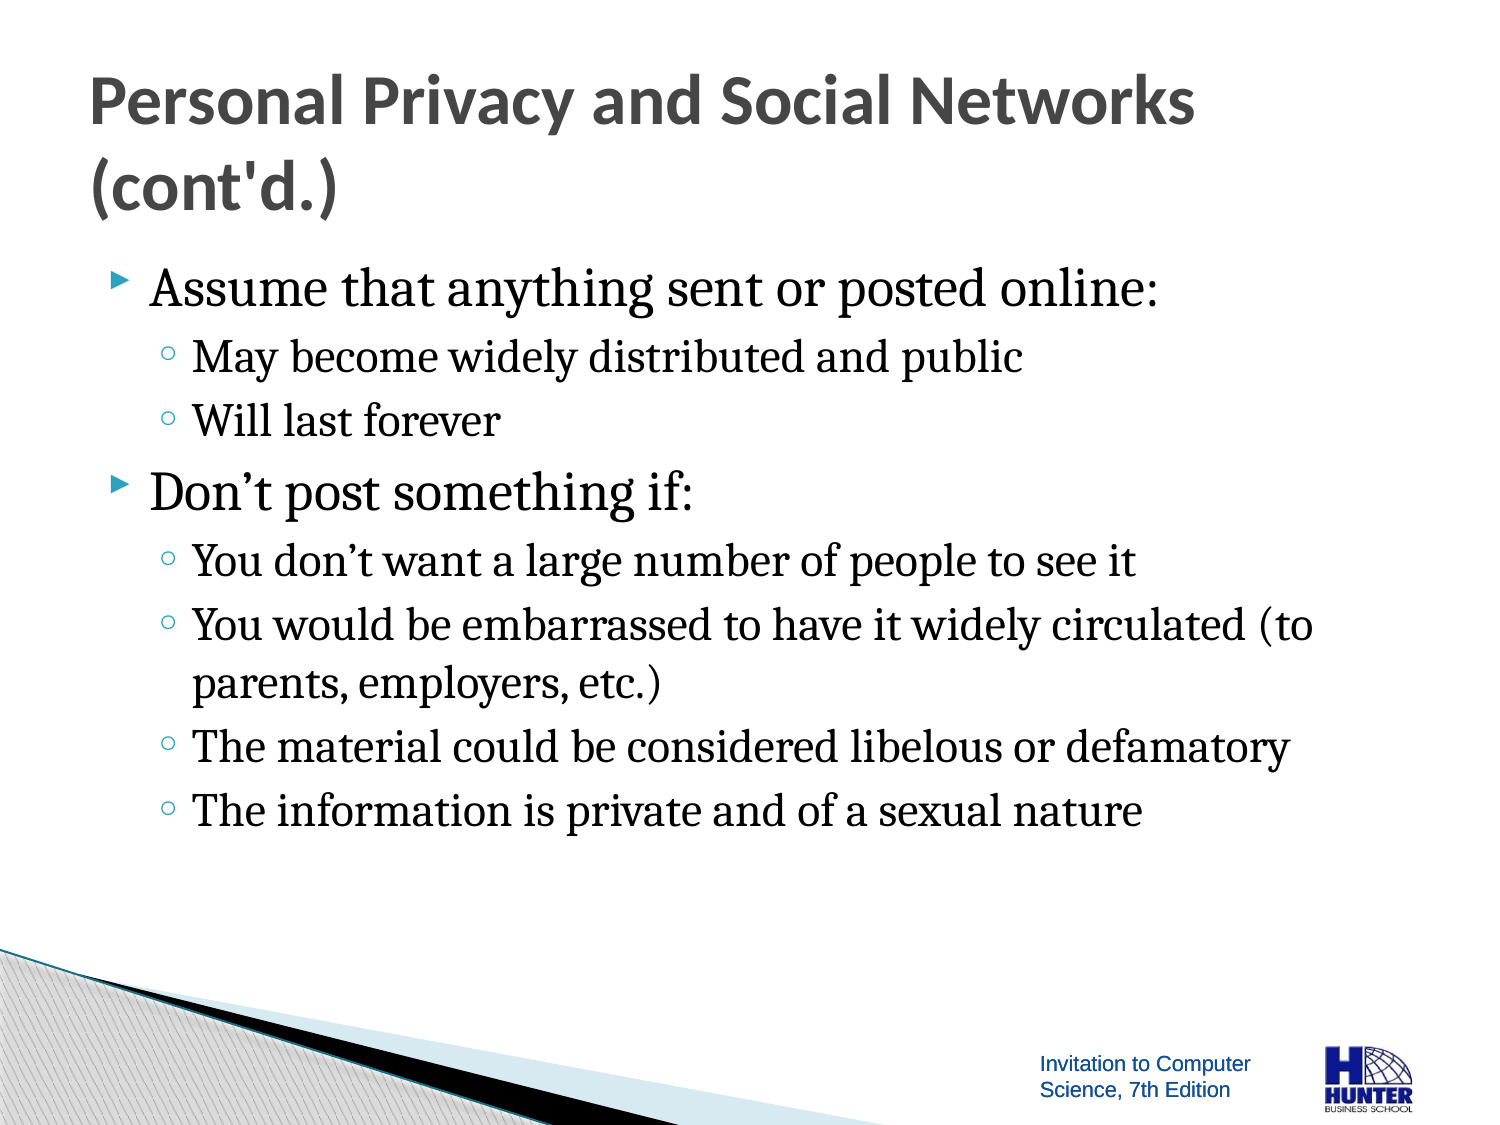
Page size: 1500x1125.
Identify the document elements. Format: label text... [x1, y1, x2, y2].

list Assume that anything sent or posted online: May become widely distributed and public Will last forever Don’t post something if: You don’t want a large number of people to see it You would be embarrassed to have it widely circulated (to parents, employers, etc.) The material could be considered libelous or defamatory The information is private and of a sexual nature [75, 243, 1425, 986]
picture [1325, 1046, 1413, 1113]
title Personal Privacy and Social Networks (cont'd.) [75, 45, 1425, 233]
